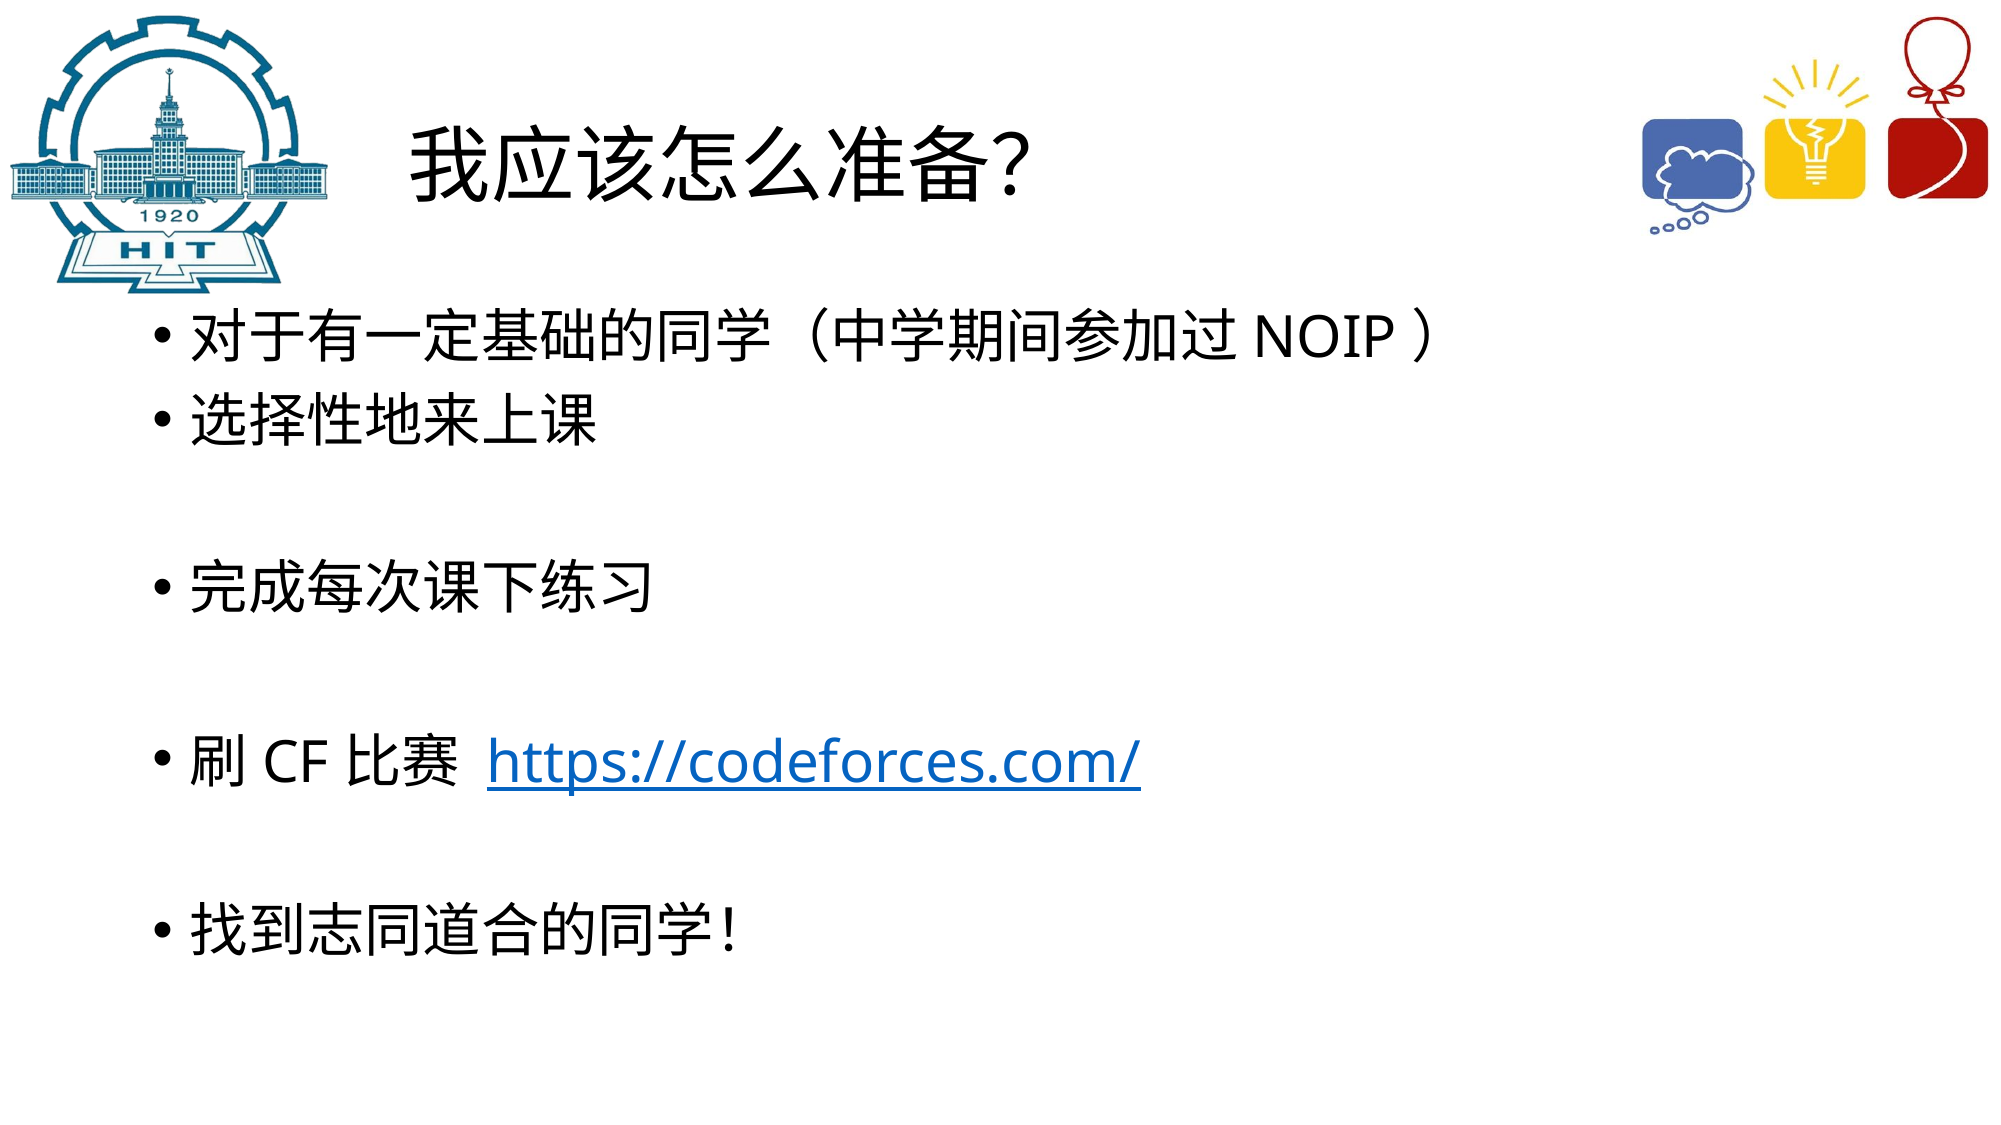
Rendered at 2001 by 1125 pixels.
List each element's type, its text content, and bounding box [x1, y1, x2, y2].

list 对于有一定基础的同学（中学期间参加过NOIP） 选择性地来上课 完成每次课下练习 刷CF比赛 https://codeforces.com/ 找到志同道合的同学！ [137, 299, 1863, 1014]
title 我应该怎么准备？ [392, 59, 1602, 278]
picture [10, 15, 328, 294]
picture [1640, 15, 1990, 236]
